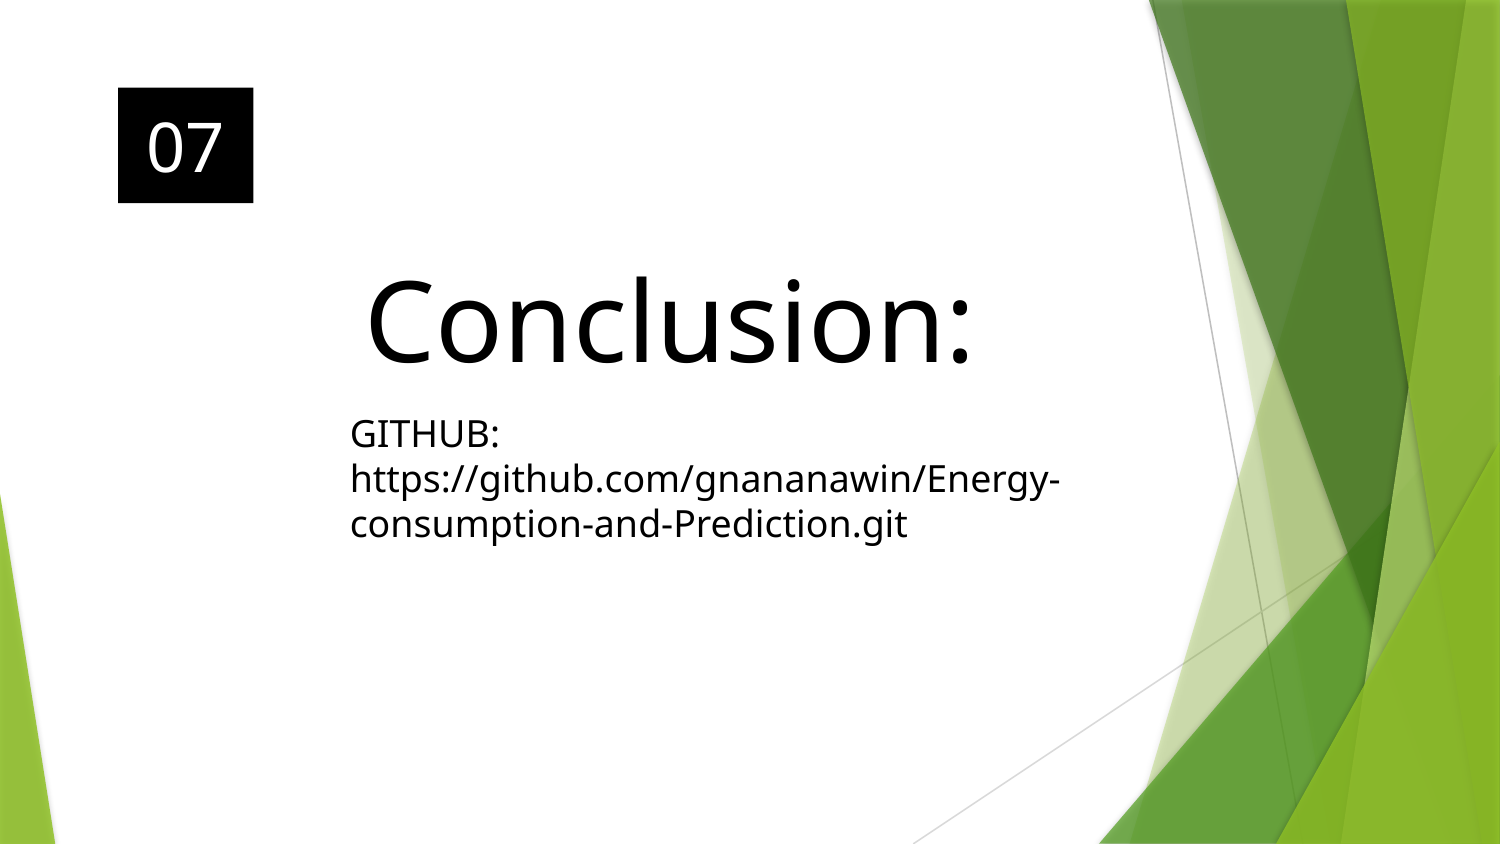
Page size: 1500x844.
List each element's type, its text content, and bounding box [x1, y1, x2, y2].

title 07 [118, 87, 254, 204]
text_box GITHUB: https://github.com/gnananawin/Energy-consumption-and-Prediction.git [335, 402, 1090, 553]
title Conclusion: [349, 5, 1500, 535]
